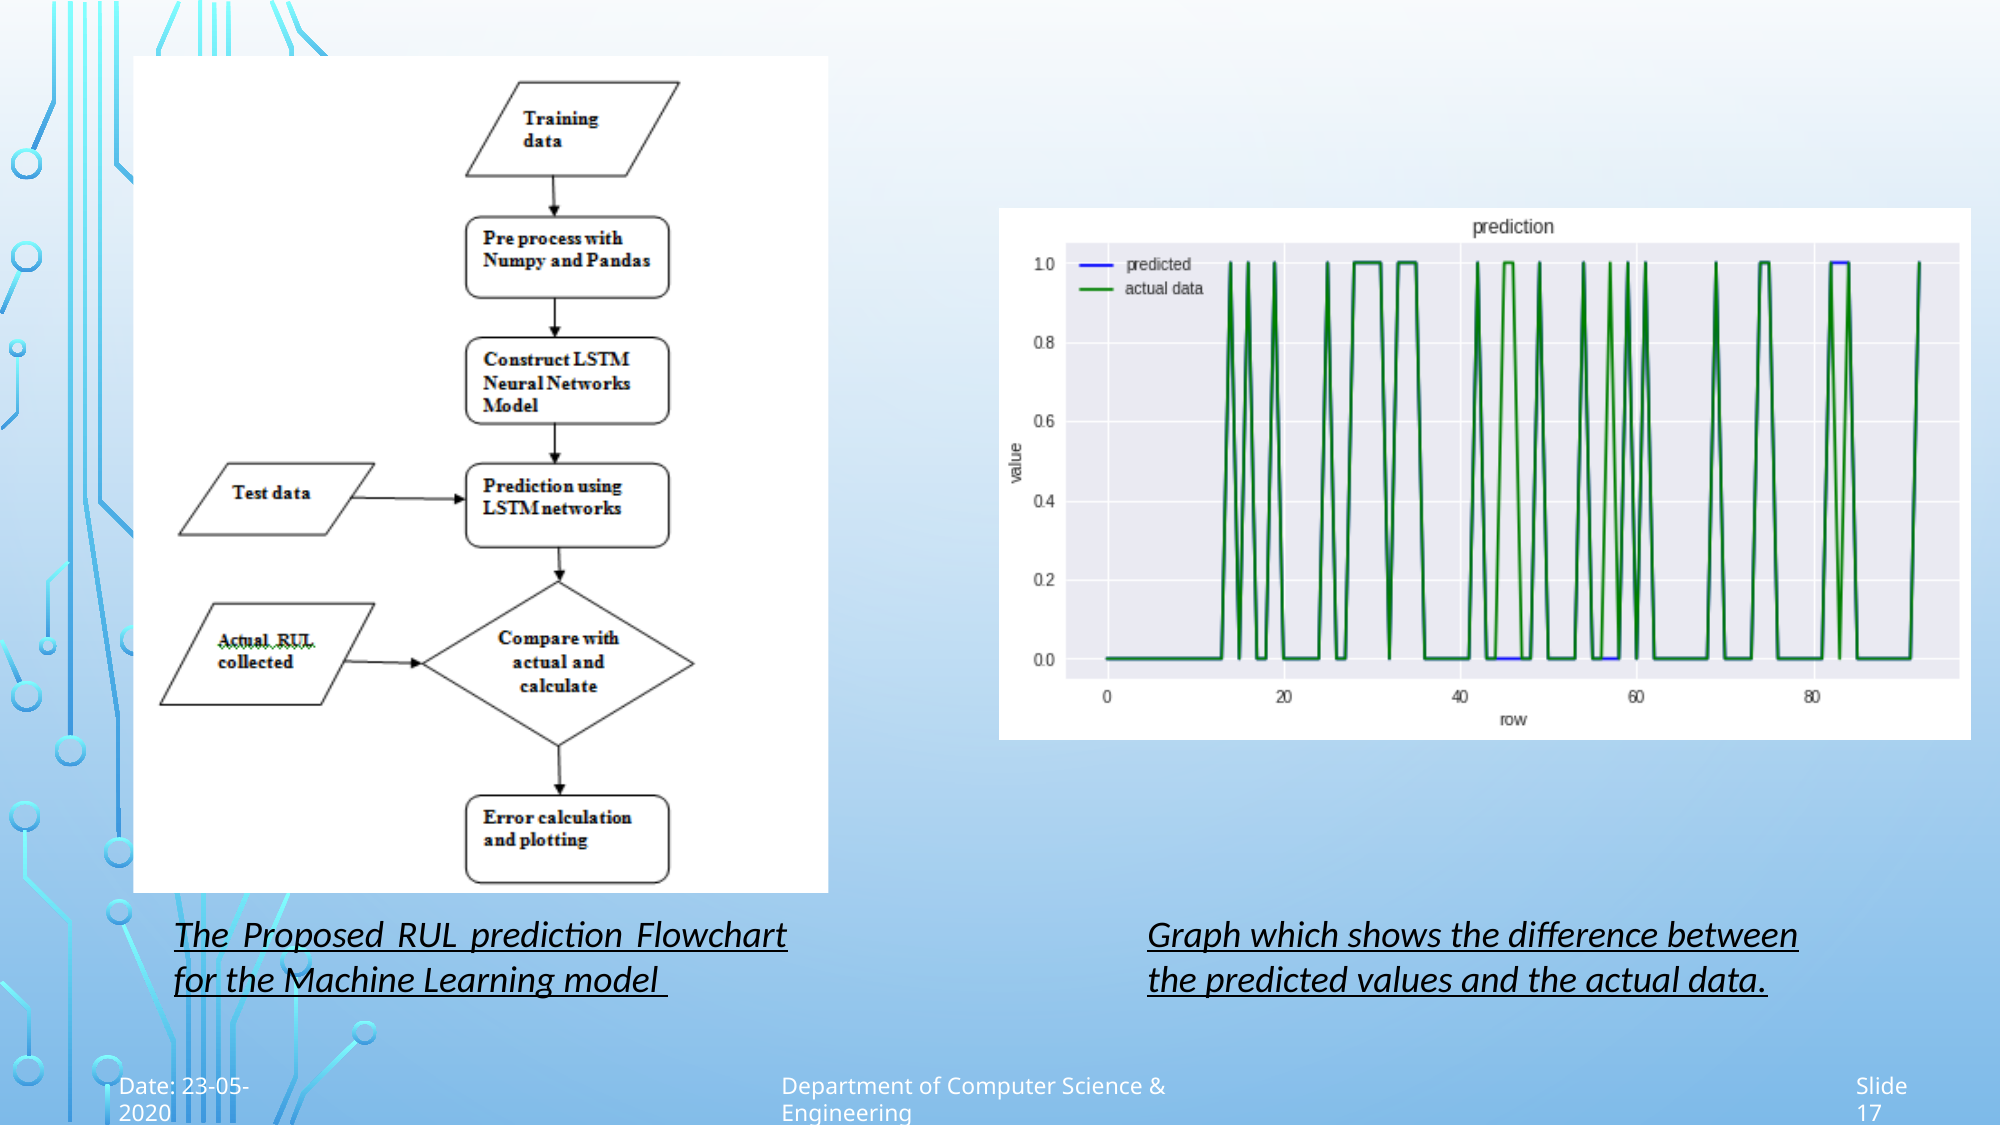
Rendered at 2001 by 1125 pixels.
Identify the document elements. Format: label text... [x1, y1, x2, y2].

text_box Department of Computer Science & Engineering [766, 1064, 1234, 1125]
text_box The Proposed RUL prediction Flowchart for the Machine Learning model [159, 902, 803, 1008]
text_box Date: 23-05-2020 [103, 1064, 310, 1125]
picture [999, 208, 1971, 741]
picture [133, 55, 829, 893]
text_box Graph which shows the difference between the predicted values and the actual data. [1132, 902, 1838, 1008]
text_box Slide 17 [1841, 1064, 1951, 1125]
